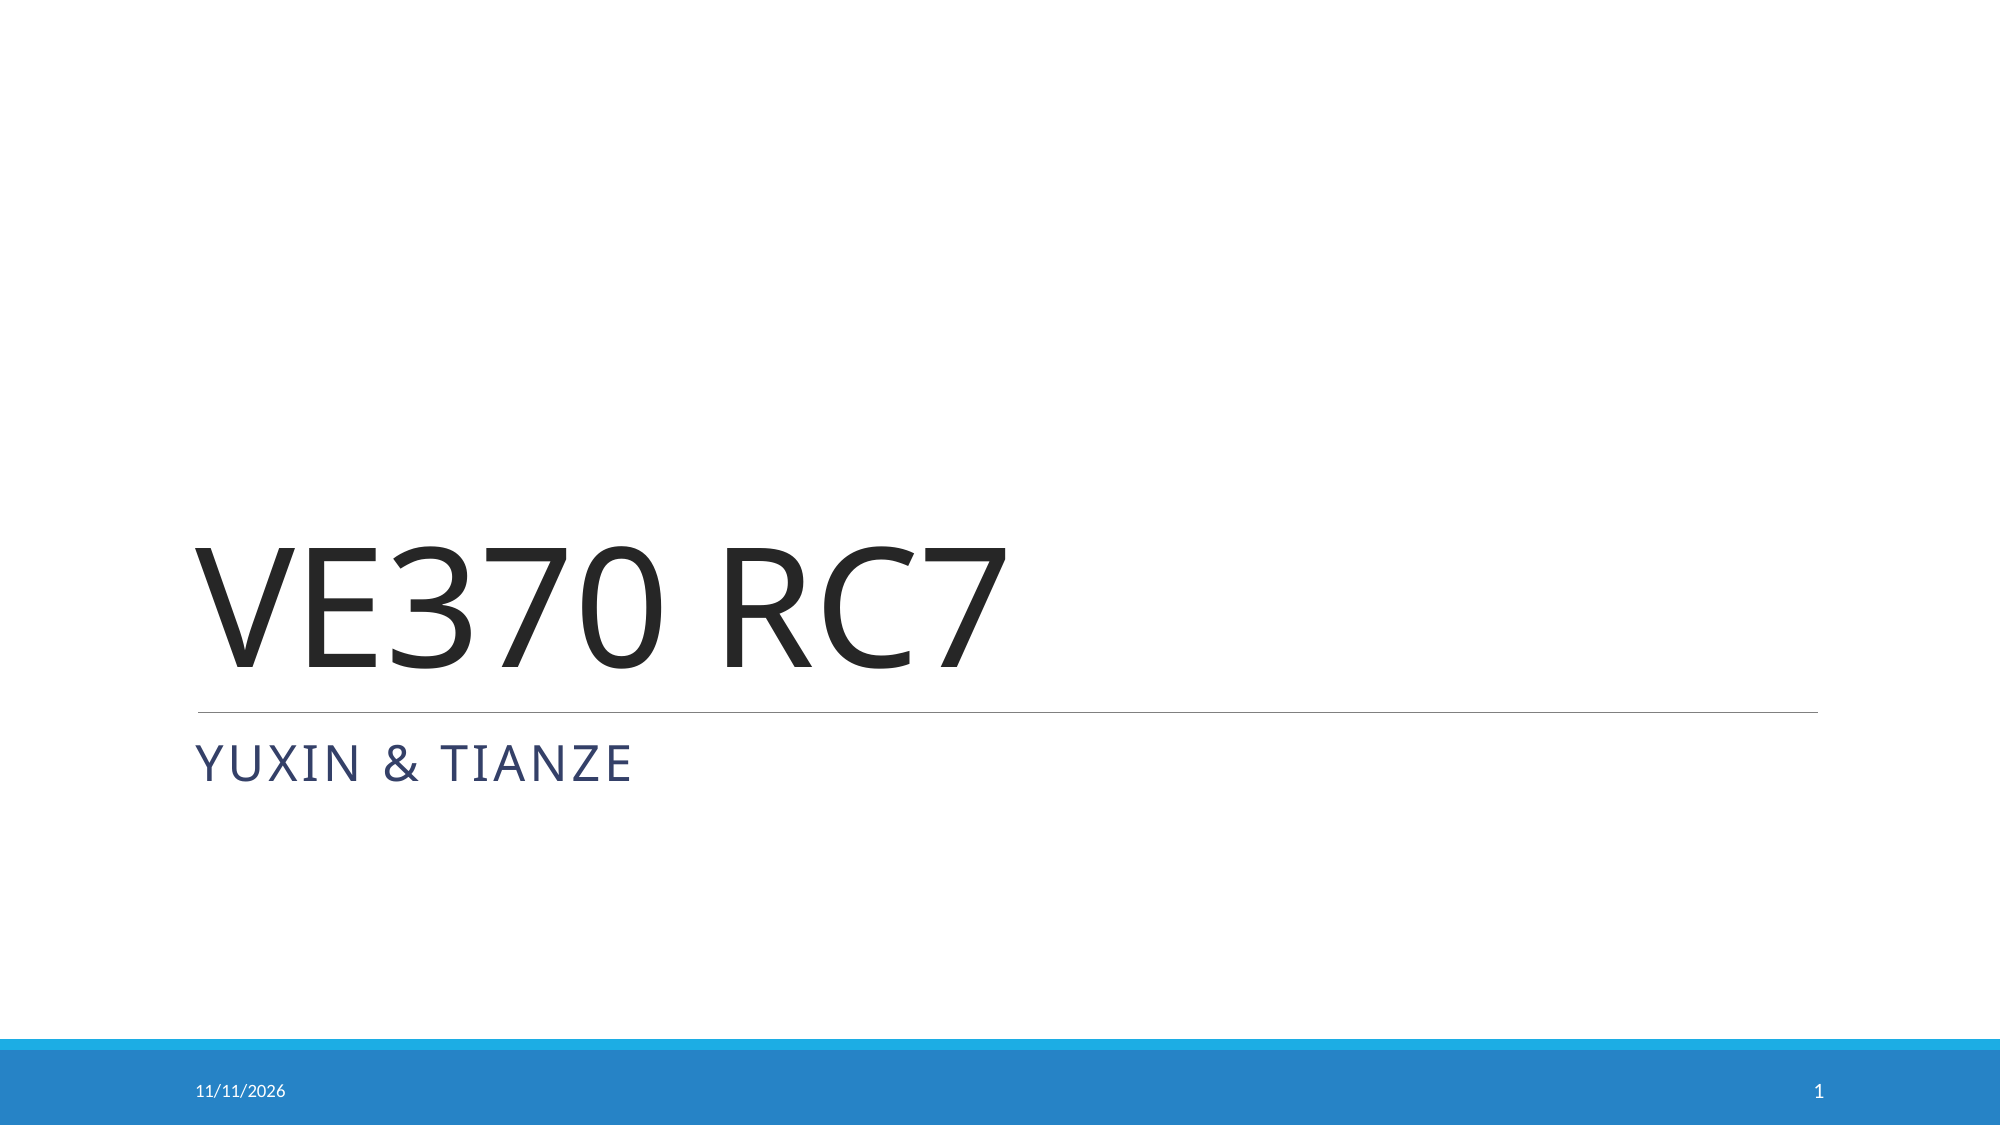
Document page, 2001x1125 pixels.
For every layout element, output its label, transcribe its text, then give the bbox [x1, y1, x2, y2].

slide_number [180, 1059, 586, 1120]
subtitle Yuxin & Tianze [180, 730, 1831, 919]
title VE370 RC7 [180, 124, 1830, 710]
slide_number 1 [1624, 1059, 1840, 1120]
